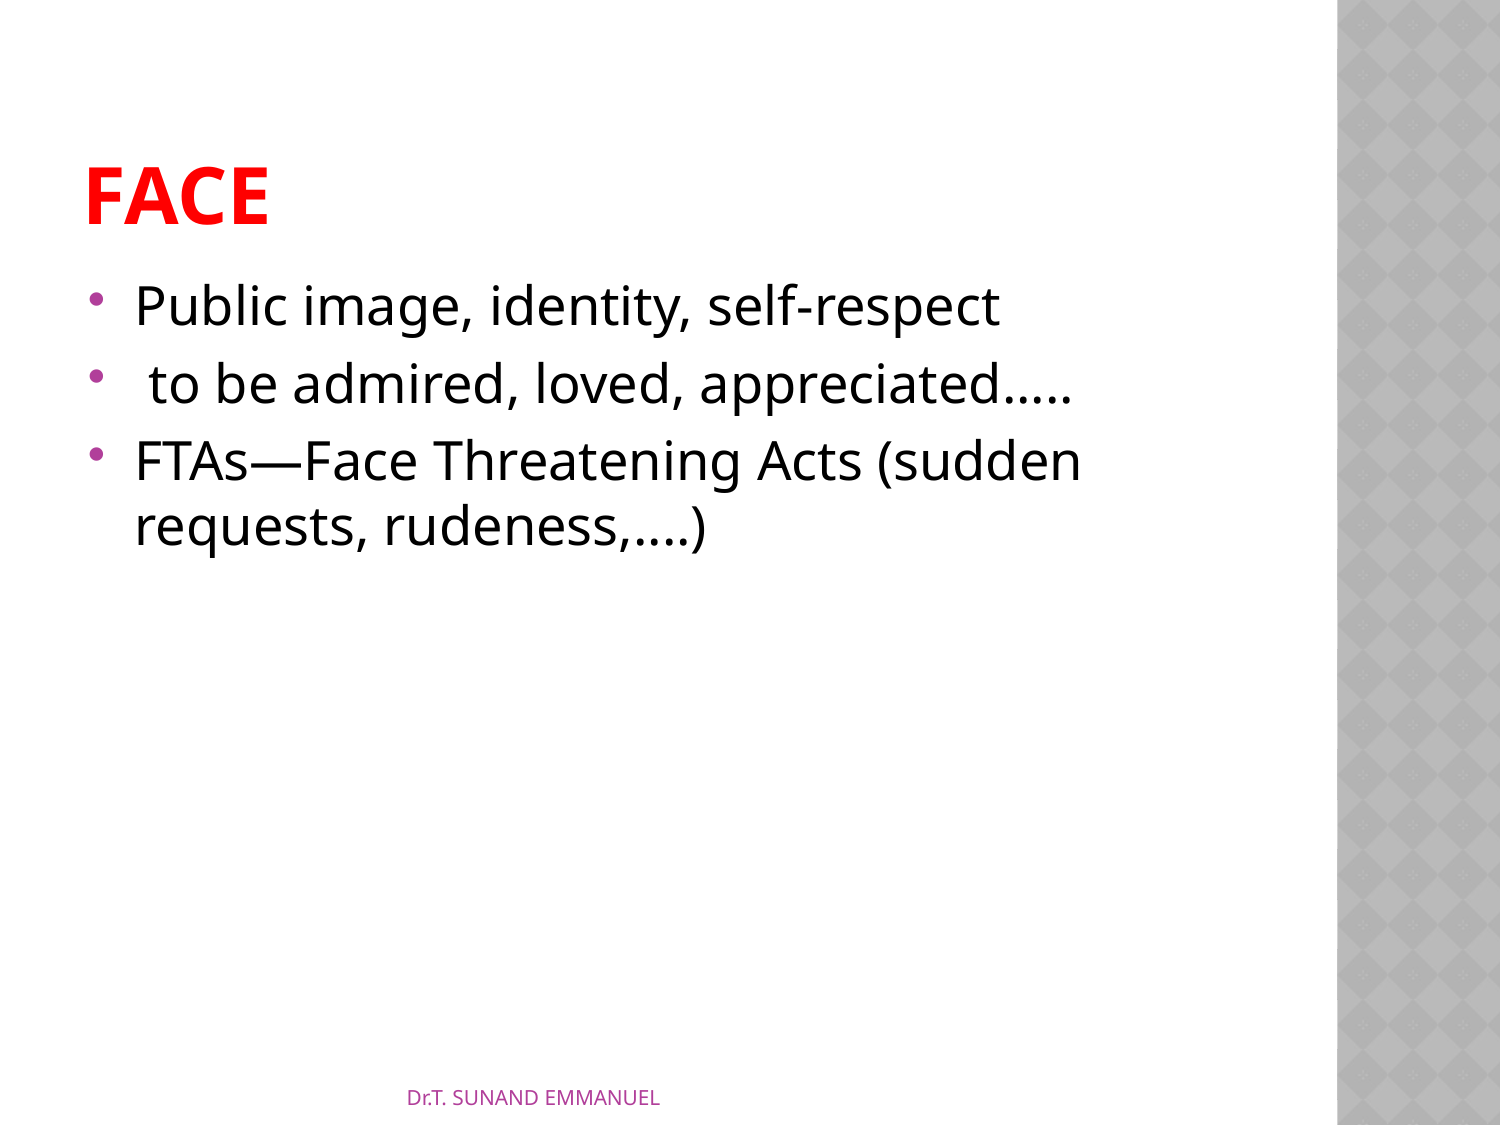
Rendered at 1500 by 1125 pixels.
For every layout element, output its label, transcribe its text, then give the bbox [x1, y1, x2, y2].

list Public image, identity, self-respect to be admired, loved, appreciated..... FTAs—Face Threatening Acts (sudden requests, rudeness,....) [75, 264, 1263, 1059]
title Face [75, 52, 1263, 240]
footer Dr.T. SUNAND EMMANUEL [75, 1075, 675, 1114]
